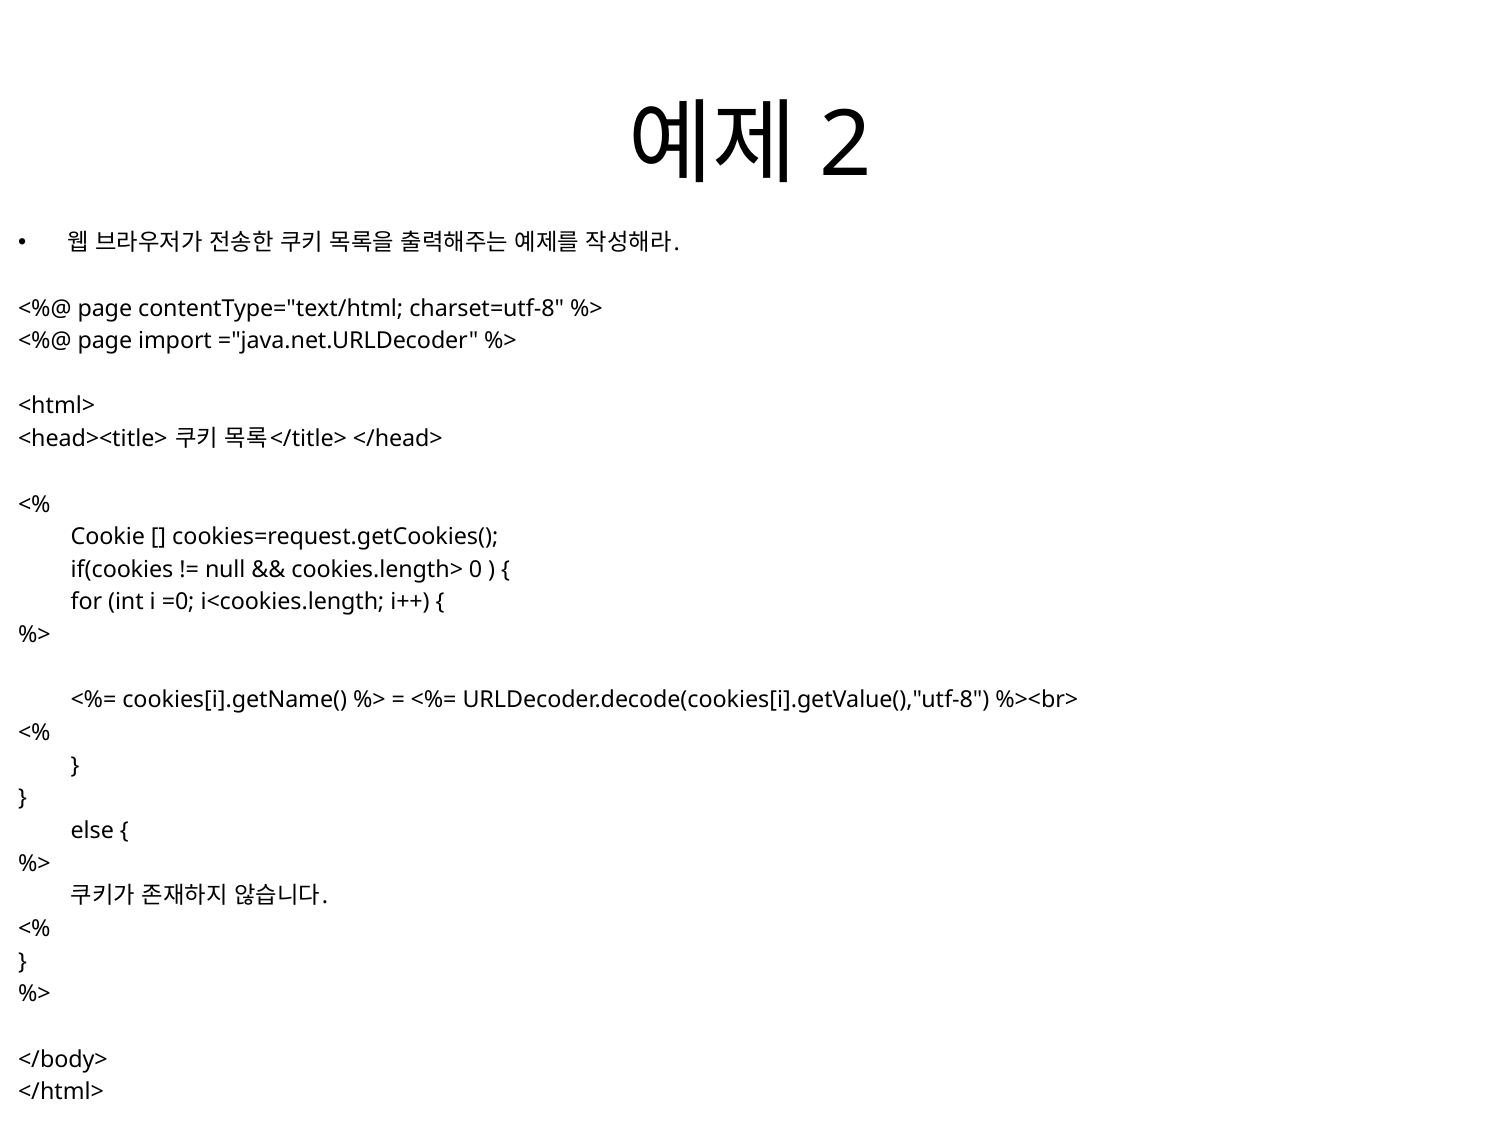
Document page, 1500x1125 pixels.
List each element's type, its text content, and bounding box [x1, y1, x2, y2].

list 웹 브라우저가 전송한 쿠키 목록을 출력해주는 예제를 작성해라. <%@ page contentType="text/html; charset=utf-8" %> <%@ page import ="java.net.URLDecoder" %> <html> <head><title> 쿠키 목록</title> </head> <% Cookie [] cookies=request.getCookies(); if(cookies != null && cookies.length> 0 ) { for (int i =0; i<cookies.length; i++) { %> <%= cookies[i].getName() %> = <%= URLDecoder.decode(cookies[i].getValue(),"utf-8") %><br> <% } } else { %> 쿠키가 존재하지 않습니다. <% } %> </body> </html> [3, 219, 1429, 1125]
title 예제2 [75, 45, 1425, 219]
